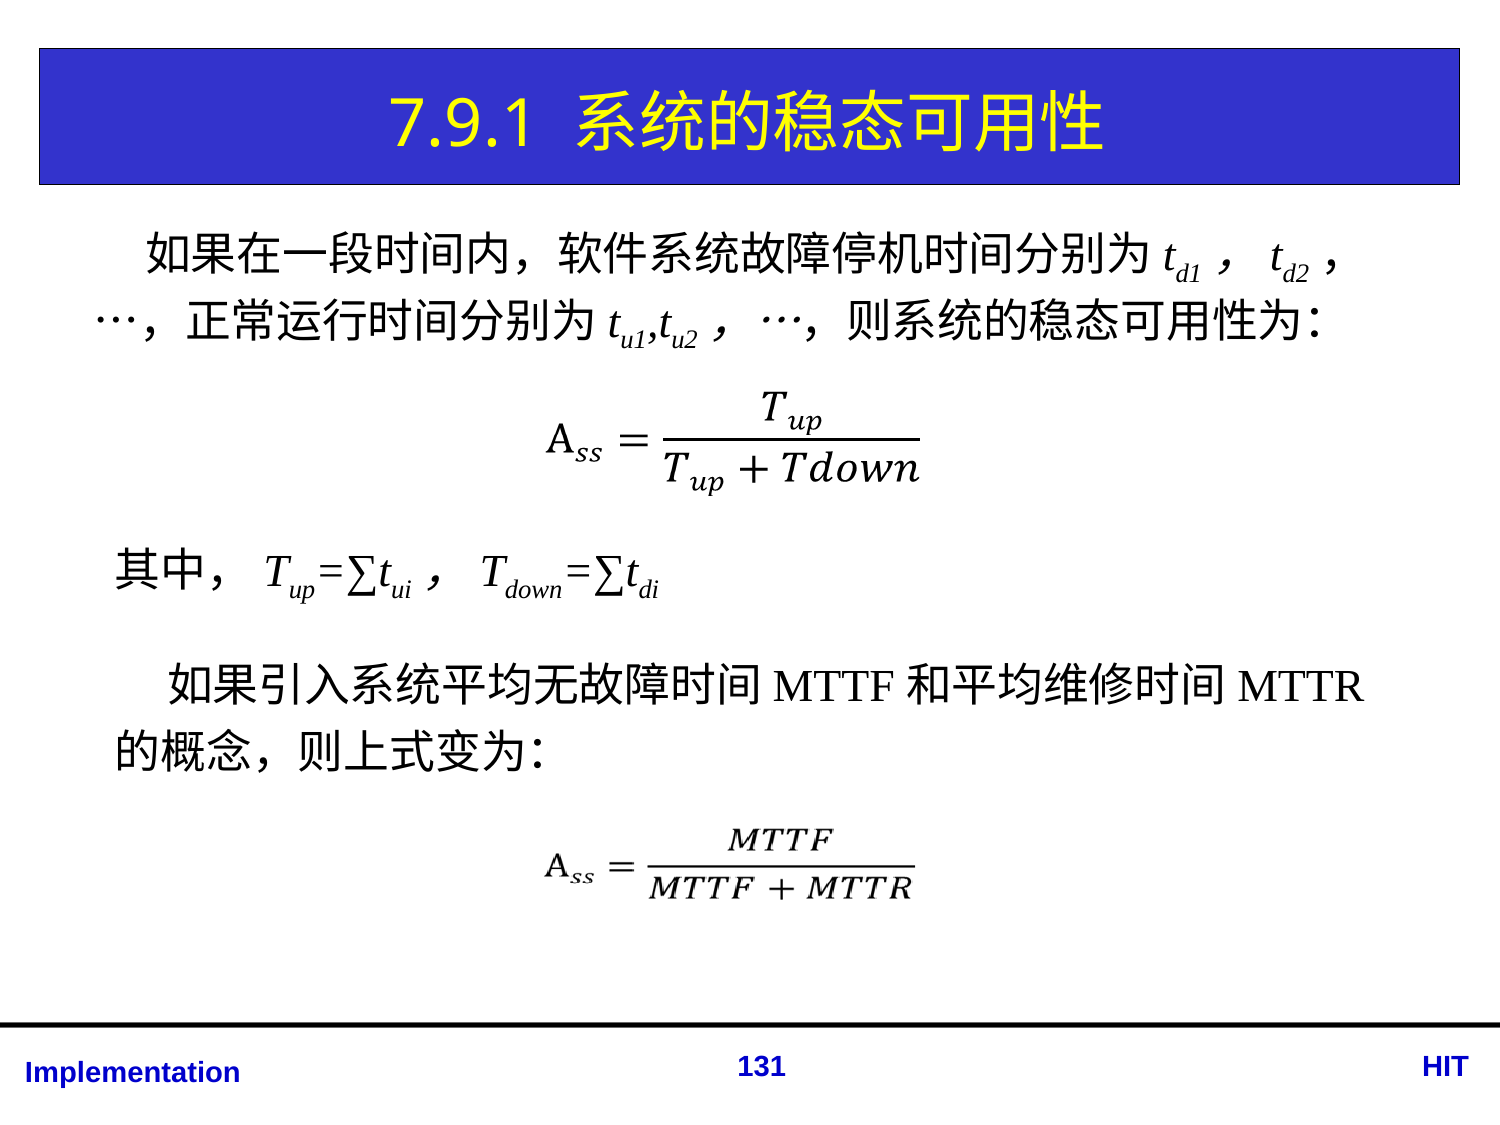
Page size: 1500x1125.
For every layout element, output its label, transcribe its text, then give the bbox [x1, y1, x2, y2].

text_box 其中，Tup=∑tui，Tdown=∑tdi [100, 533, 1412, 611]
text_box 如果在一段时间内，软件系统故障停机时间分别为td1，td2，…，正常运行时间分别为tu1,tu2，…，则系统的稳态可用性为： [78, 213, 1417, 362]
picture [530, 805, 937, 922]
text_box 如果引入系统平均无故障时间MTTF和平均维修时间MTTR的概念，则上式变为： [100, 636, 1417, 785]
text_box [525, 385, 942, 496]
title 7.9.1 系统的稳态可用性 [38, 54, 1457, 185]
